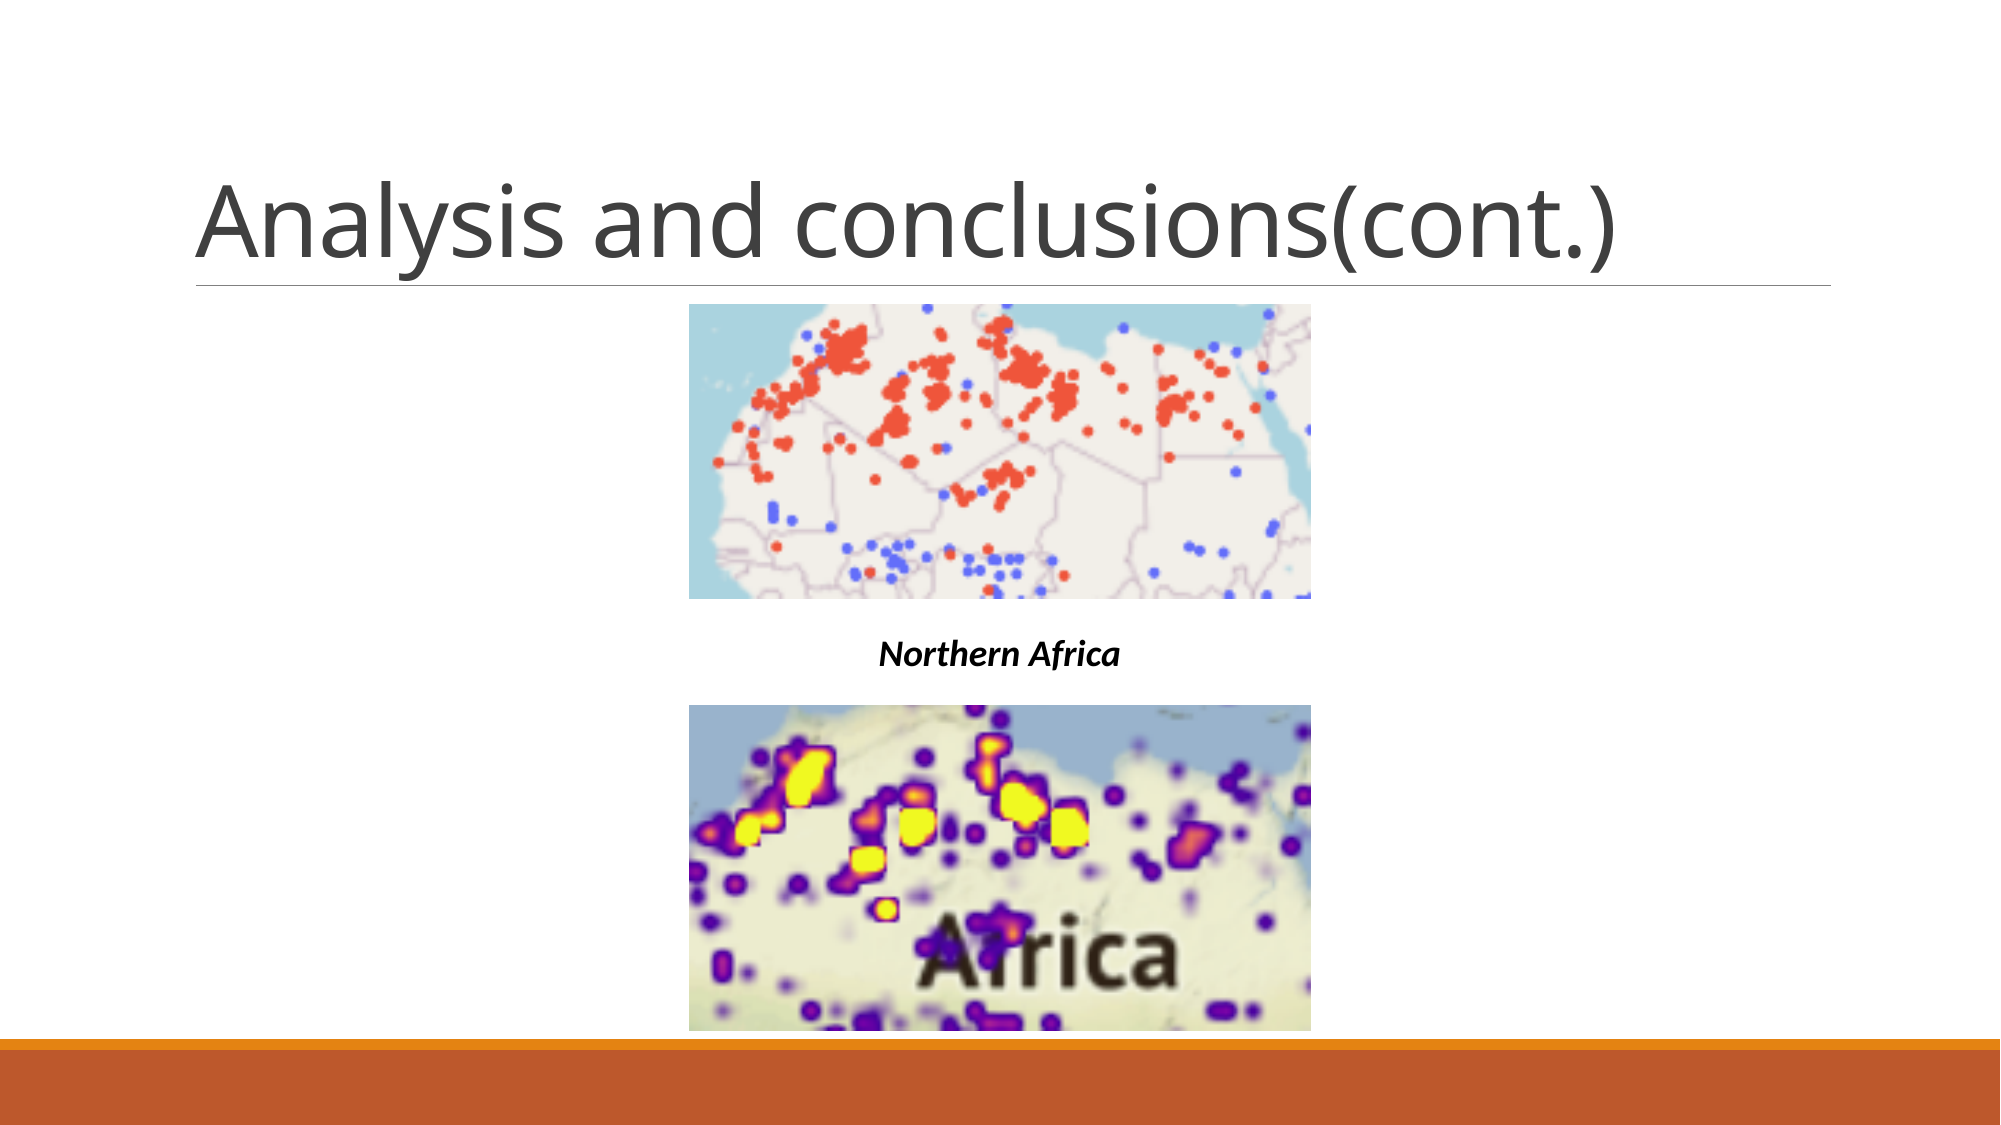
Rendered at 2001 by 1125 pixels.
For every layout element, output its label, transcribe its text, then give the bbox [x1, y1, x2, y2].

text_box Northern Africa [863, 621, 1136, 682]
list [689, 705, 1311, 1031]
picture [689, 304, 1311, 600]
title Analysis and conclusions(cont.) [180, 47, 1830, 285]
